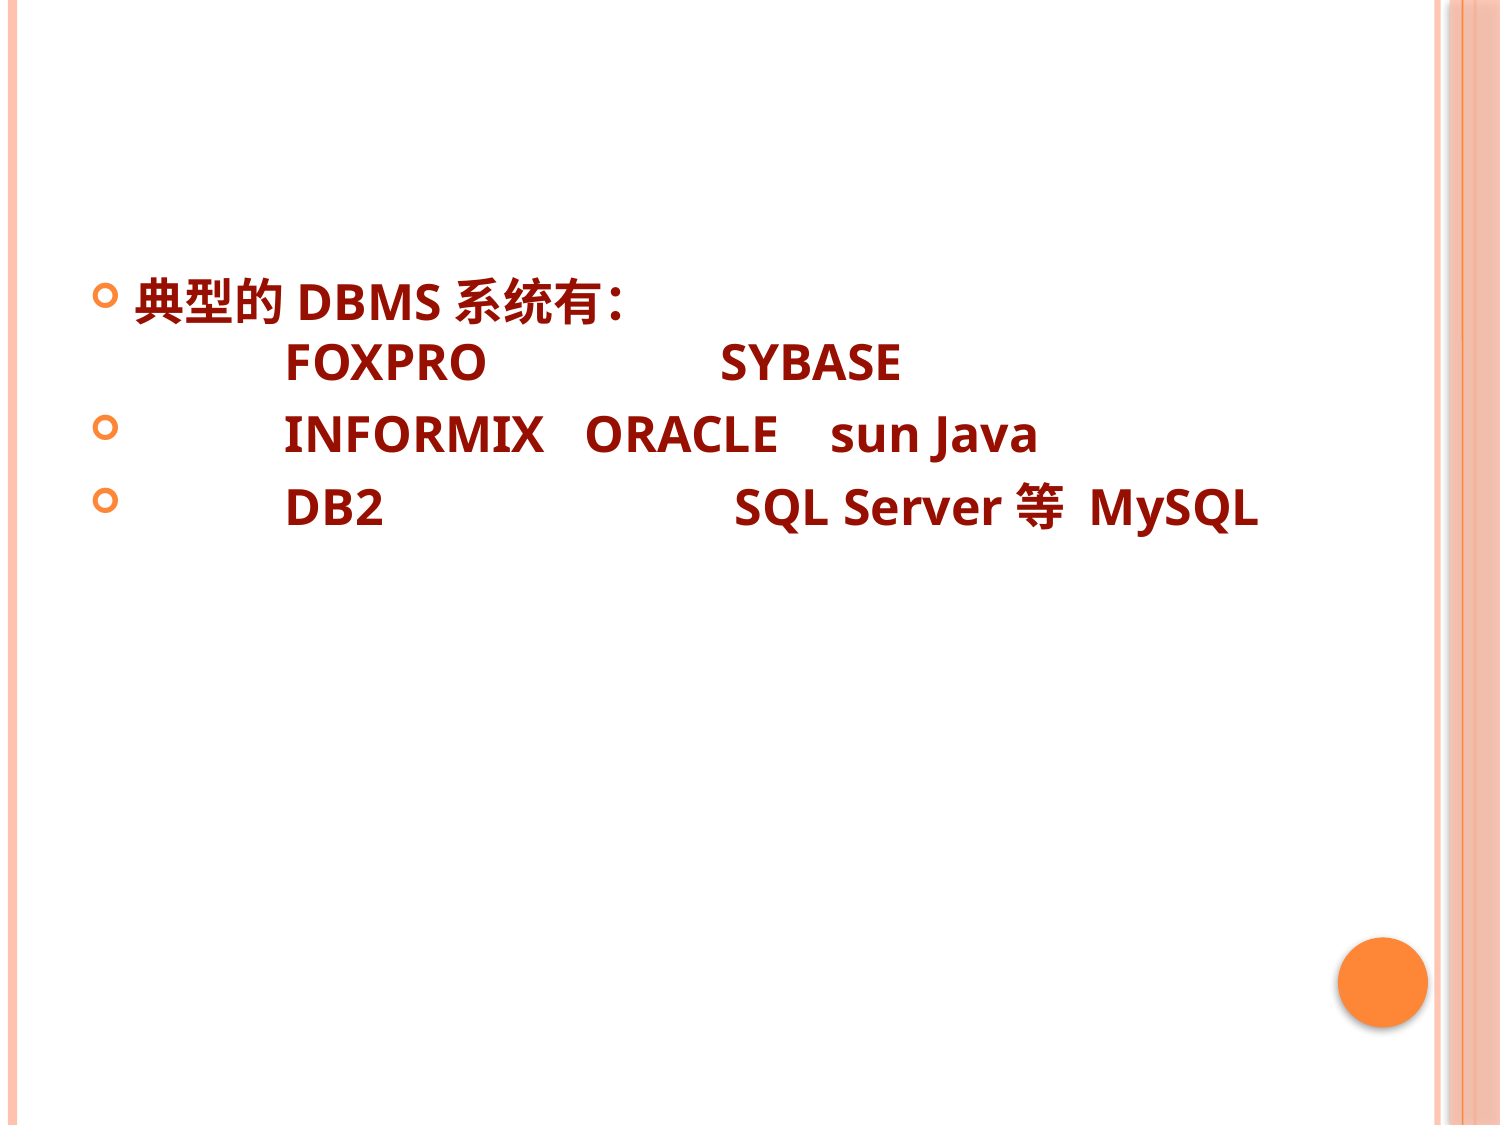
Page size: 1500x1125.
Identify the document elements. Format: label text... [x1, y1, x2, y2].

list 典型的DBMS系统有： FOXPRO SYBASE INFORMIX ORACLE sun Java DB2 SQL Server等 MySQL [75, 262, 1300, 1062]
